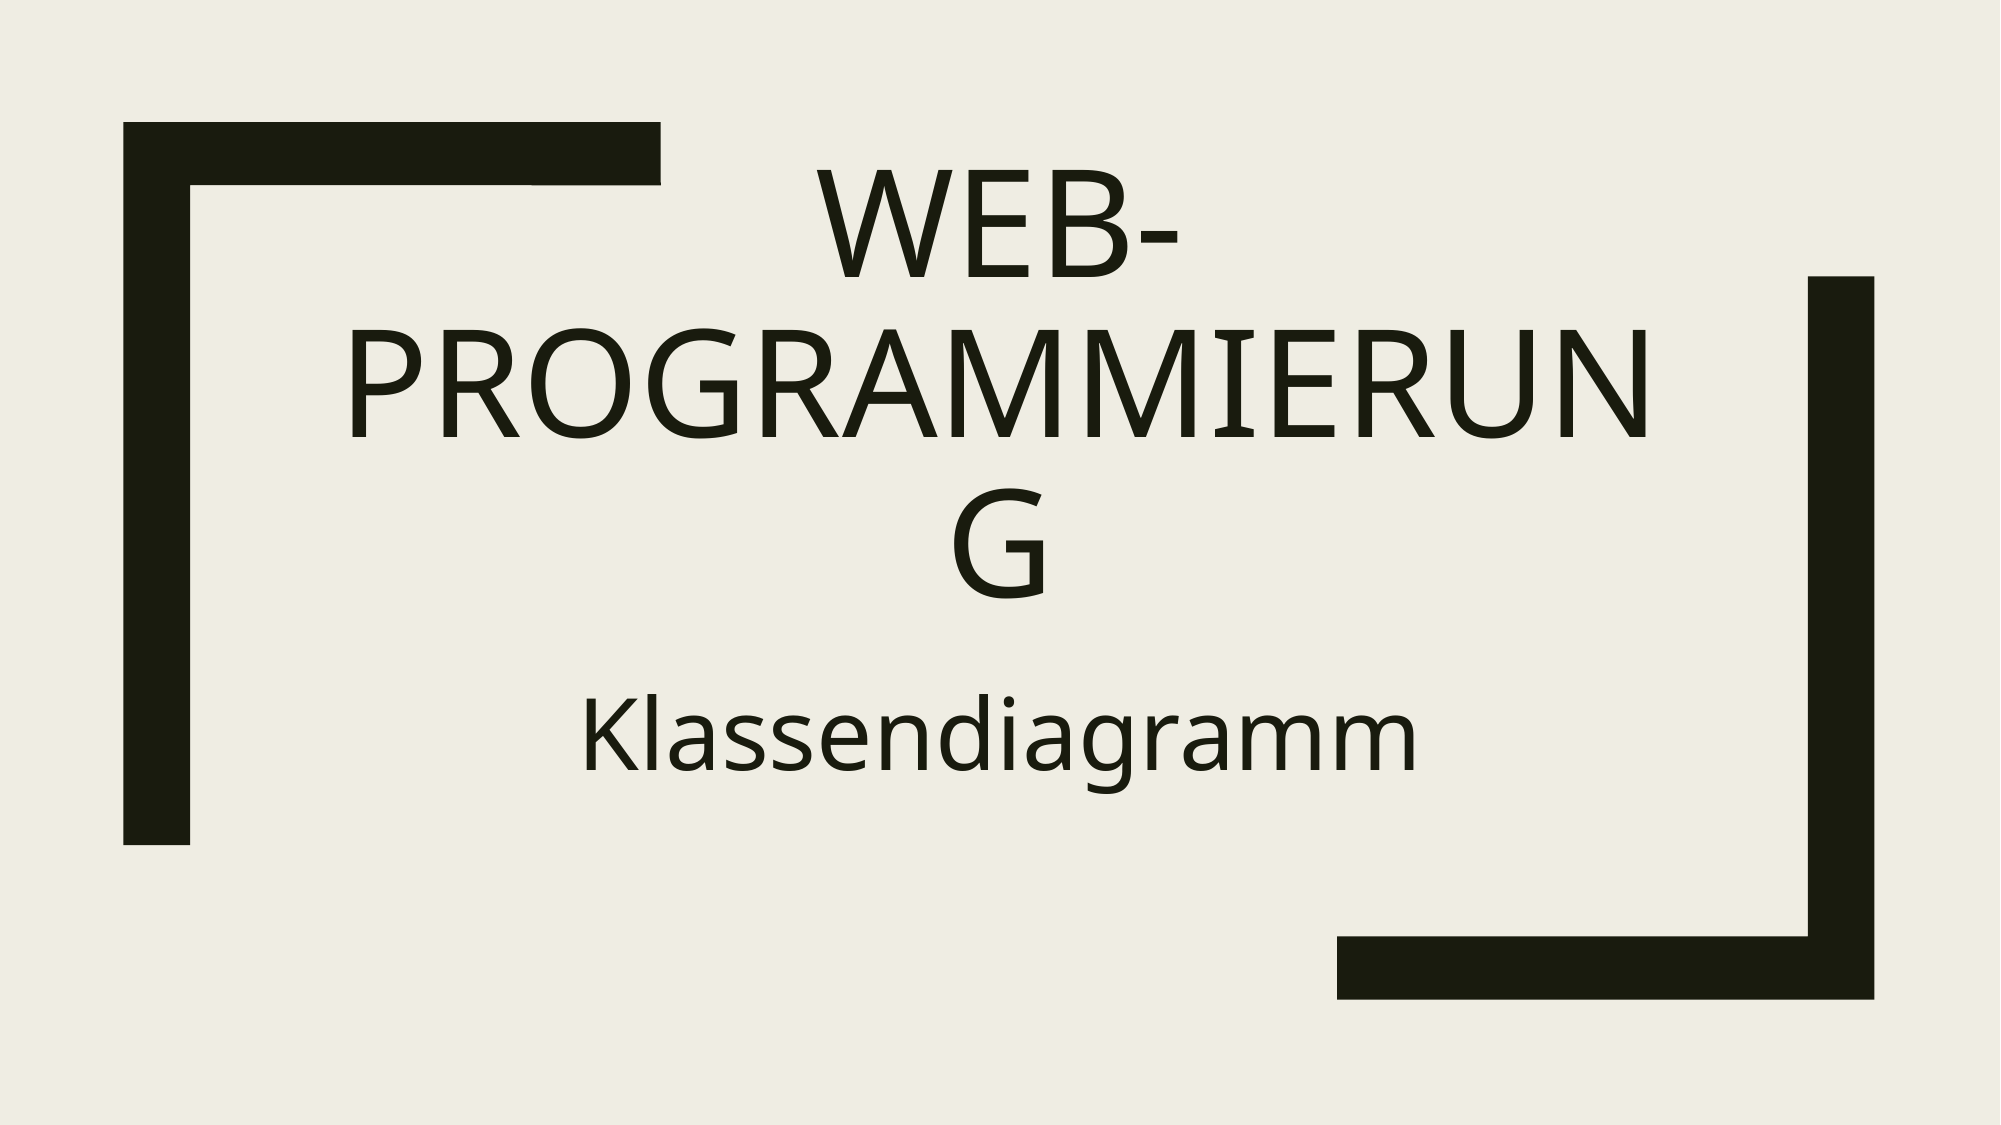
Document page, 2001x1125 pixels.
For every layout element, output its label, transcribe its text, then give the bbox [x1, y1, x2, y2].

subtitle Klassendiagramm [439, 649, 1561, 828]
title Web-Programmierung [314, 293, 1686, 638]
